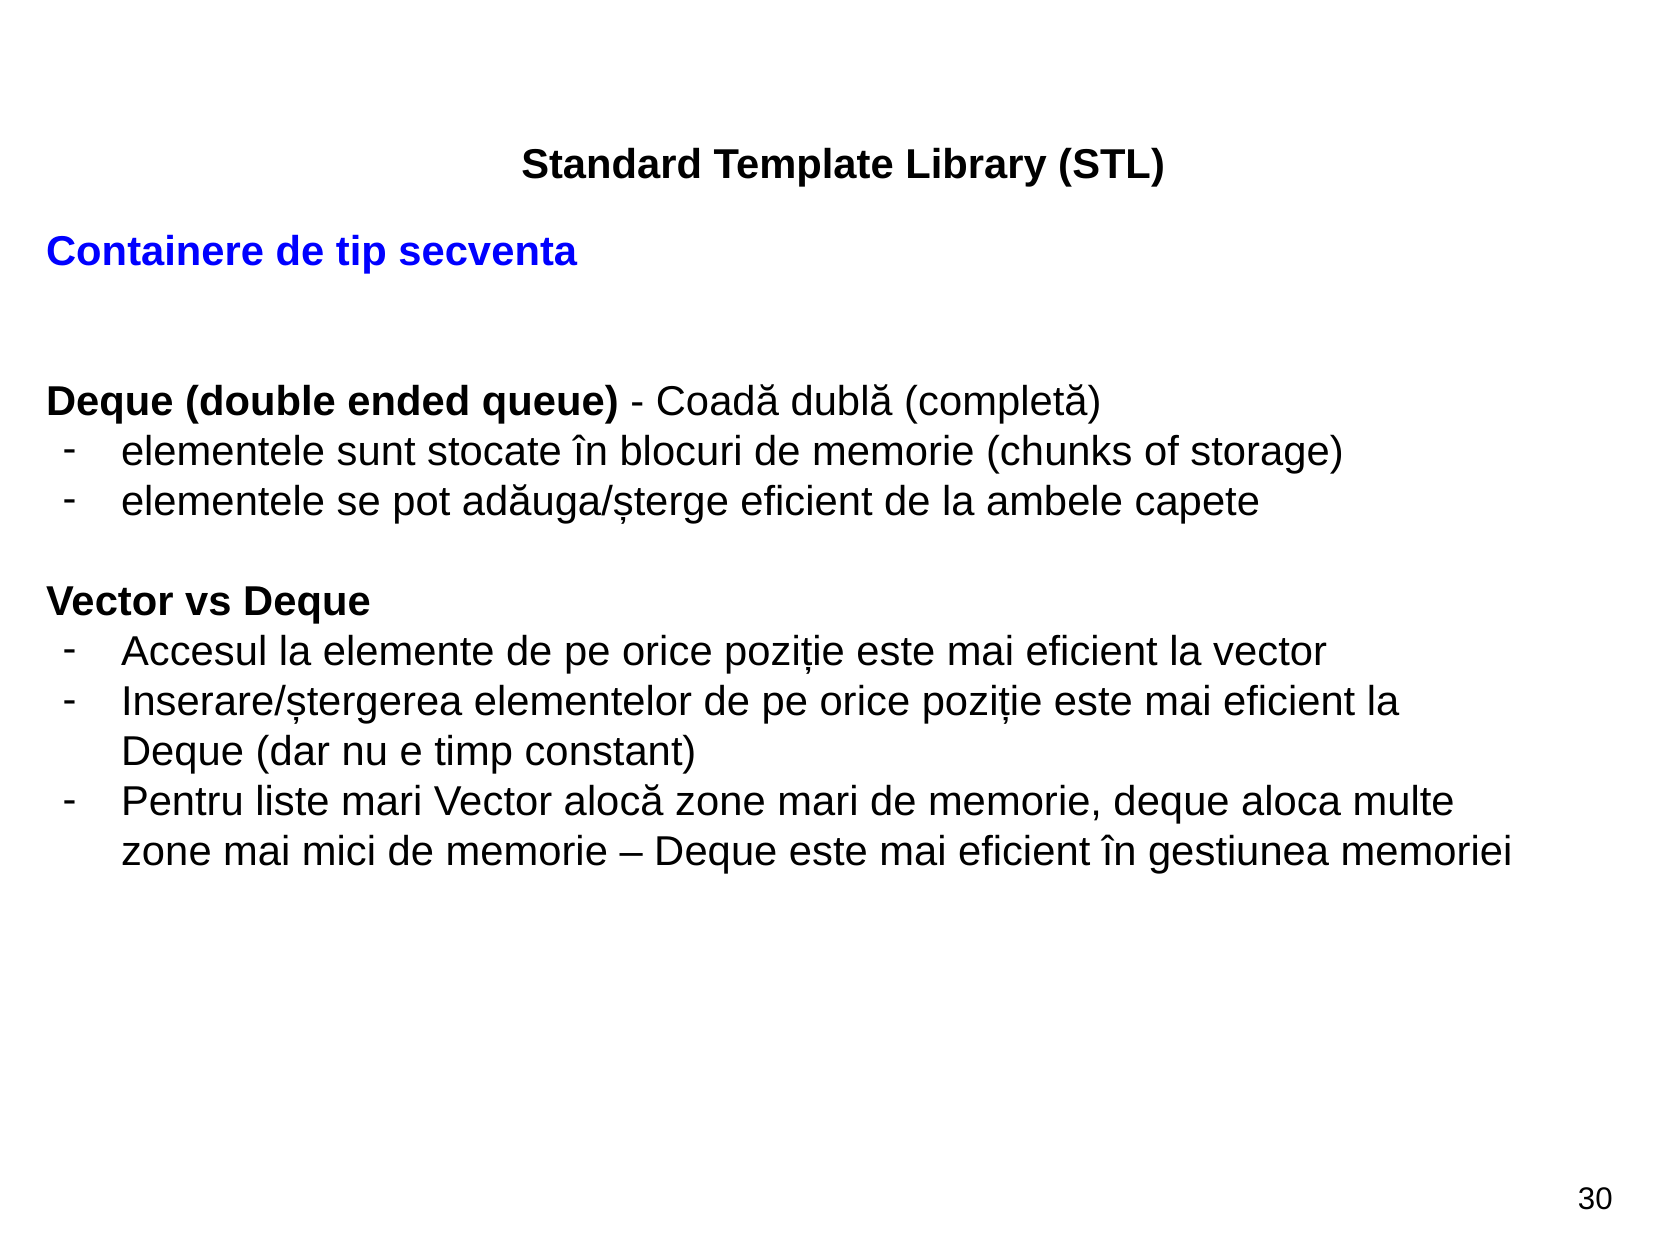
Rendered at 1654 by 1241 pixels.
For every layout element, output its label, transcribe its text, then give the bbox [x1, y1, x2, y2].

text_box Containere de tip secventa Deque (double ended queue) - Coadă dublă (completă) elementele sunt stocate în blocuri de memorie (chunks of storage) elementele se pot adăuga/șterge eficient de la ambele capete Vector vs Deque Accesul la elemente de pe orice poziție este mai eficient la vector Inserare/ștergerea elementelor de pe orice poziție este mai eficient la Deque (dar nu e timp constant) Pentru liste mari Vector alocă zone mari de memorie, deque aloca multe zone mai mici de memorie – Deque este mai eficient în gestiunea memoriei [31, 208, 1547, 926]
text_box Standard Template Library (STL) [293, 135, 1394, 208]
text_box 30 [1524, 1158, 1630, 1225]
